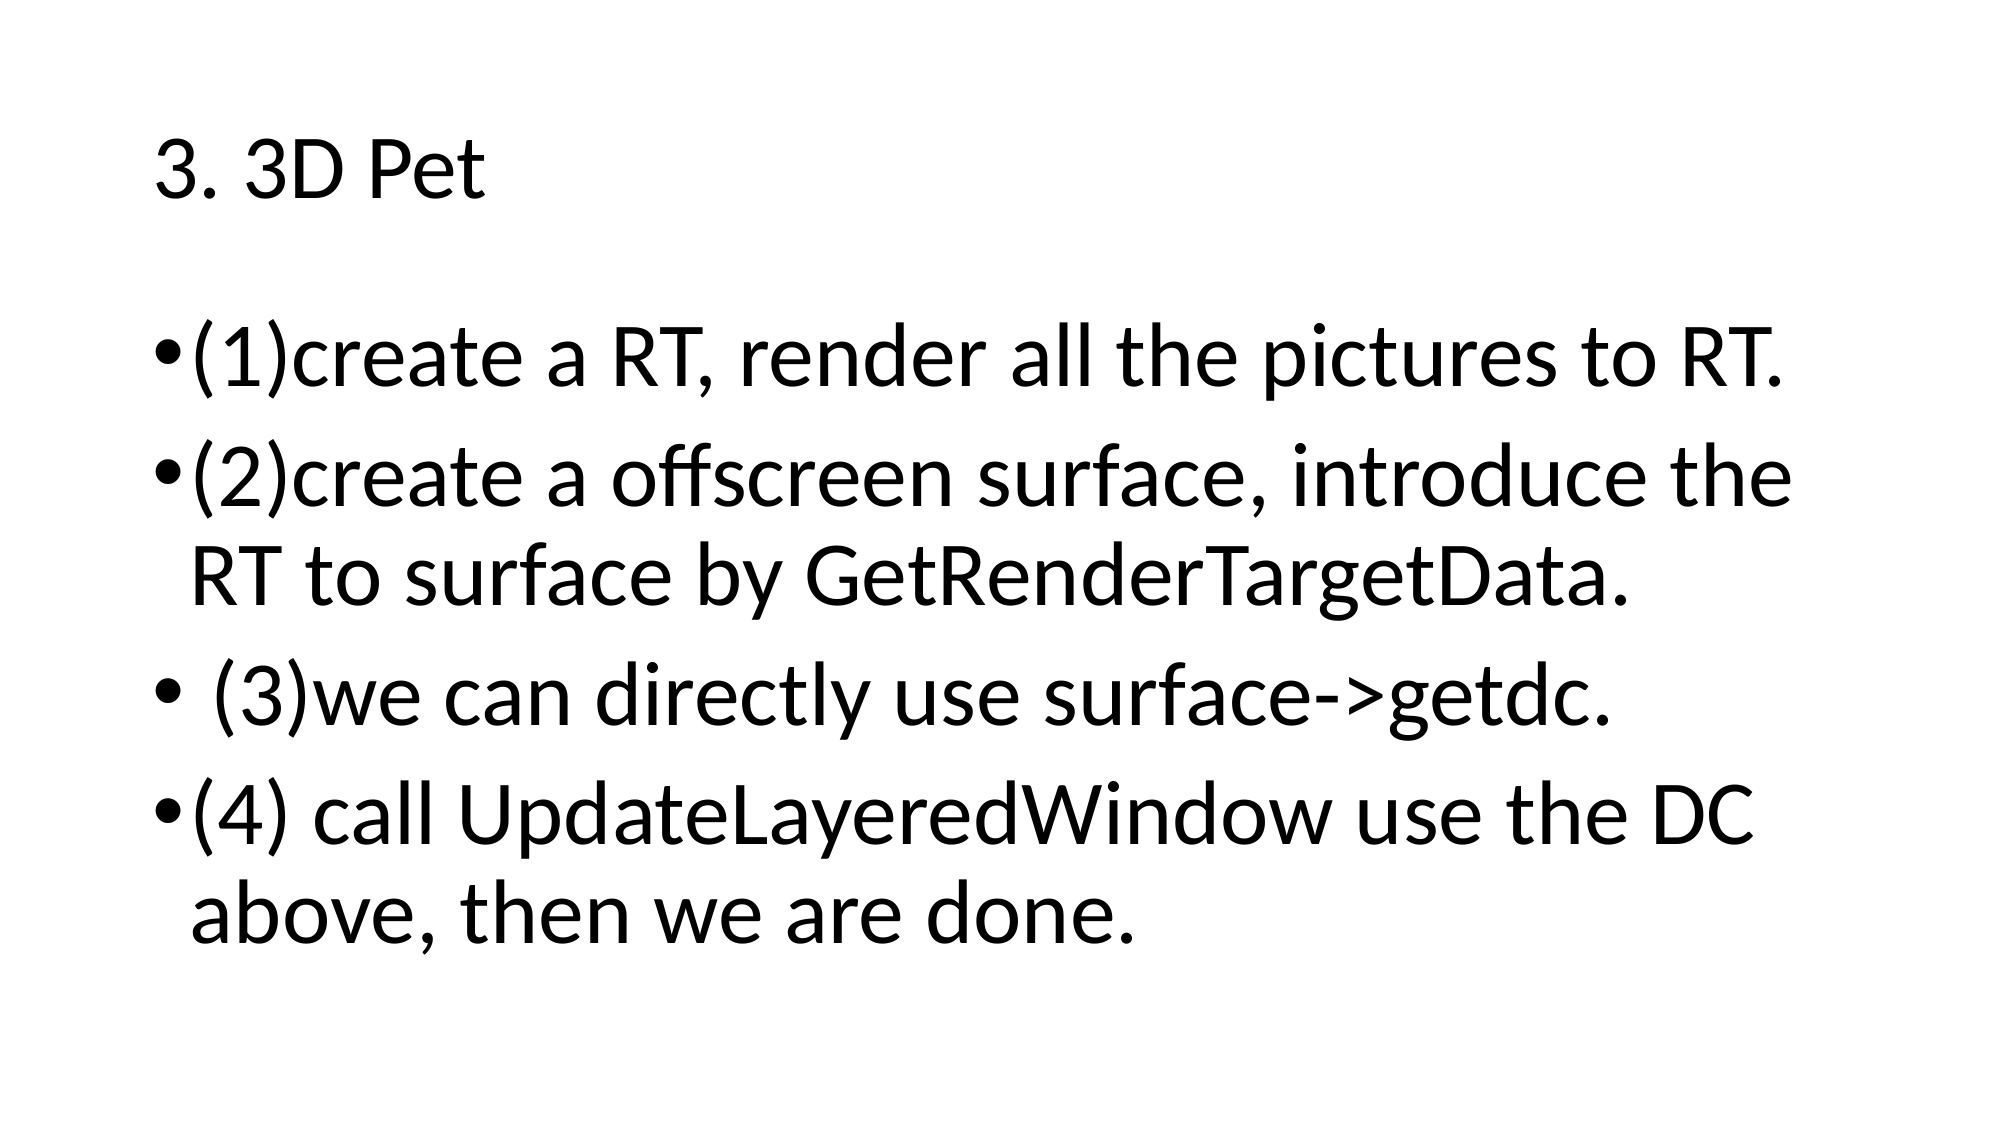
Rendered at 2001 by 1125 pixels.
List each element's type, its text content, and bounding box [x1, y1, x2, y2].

list (1)create a RT, render all the pictures to RT. (2)create a offscreen surface, introduce the RT to surface by GetRenderTargetData. (3)we can directly use surface->getdc. (4) call UpdateLayeredWindow use the DC above, then we are done. [137, 299, 1863, 1014]
title 3. 3D Pet [137, 59, 1863, 278]
